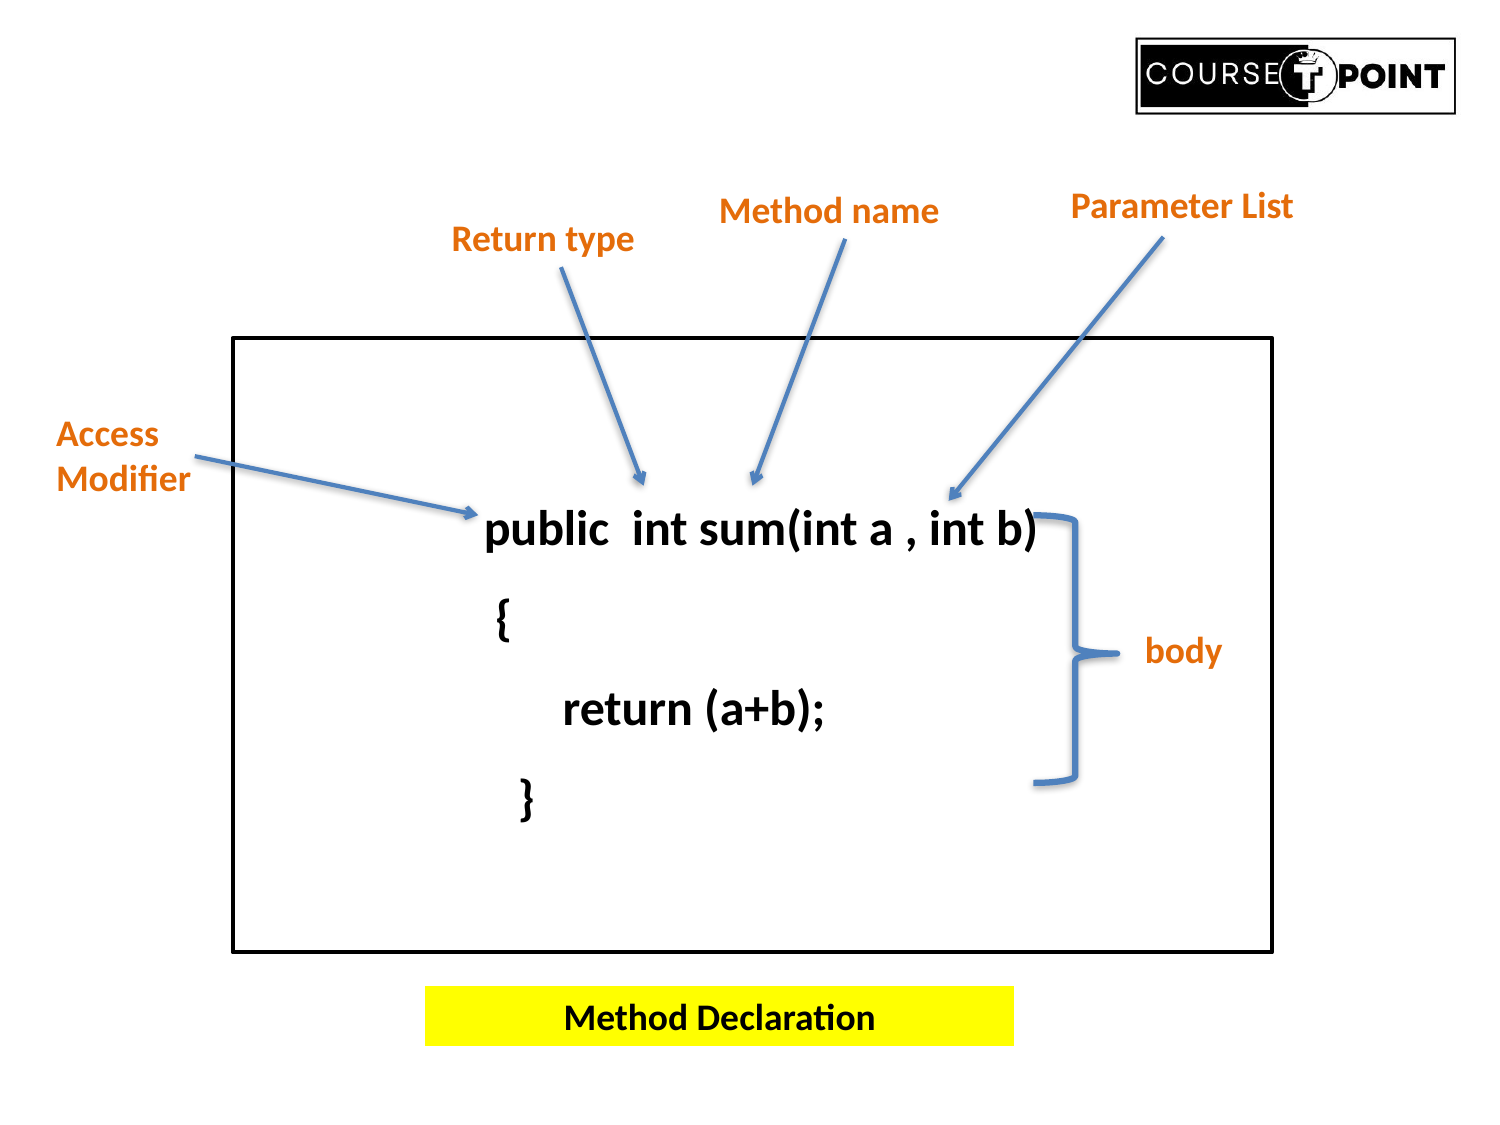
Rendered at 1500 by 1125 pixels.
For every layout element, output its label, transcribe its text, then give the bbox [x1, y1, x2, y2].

text_box Method name [704, 179, 987, 239]
text_box [1033, 512, 1121, 787]
text_box body [1129, 618, 1415, 679]
text_box Return type [436, 206, 685, 267]
text_box public int sum(int a , int b) { return (a+b); } [231, 336, 1274, 954]
text_box Method Declaration [425, 986, 1014, 1046]
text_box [948, 236, 1164, 501]
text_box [560, 266, 644, 486]
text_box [194, 455, 479, 516]
text_box Parameter List [1056, 173, 1341, 234]
text_box Access Modifier [41, 401, 290, 507]
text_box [752, 239, 846, 486]
picture [1115, 18, 1475, 136]
